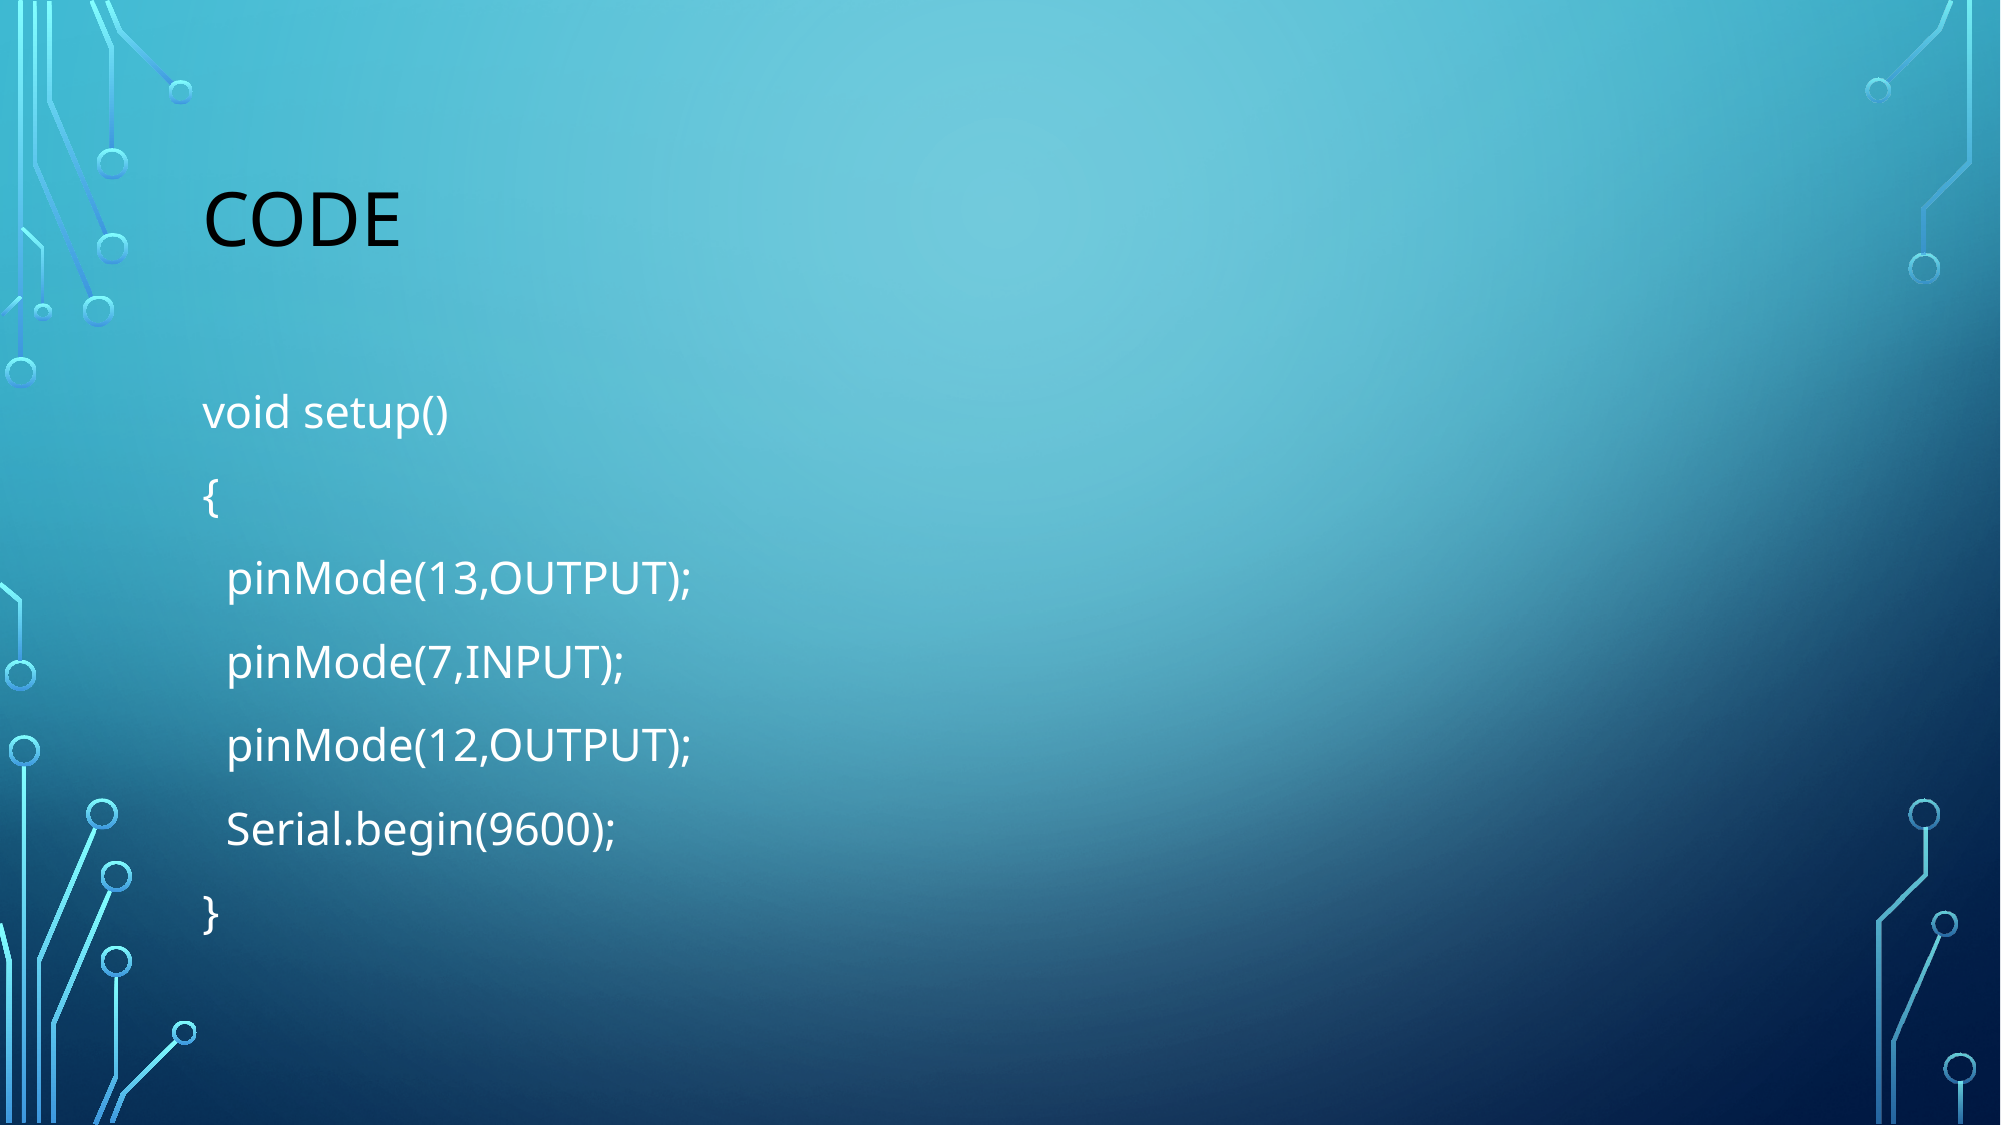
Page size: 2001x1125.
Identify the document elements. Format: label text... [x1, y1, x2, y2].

list void setup() { pinMode(13,OUTPUT); pinMode(7,INPUT); pinMode(12,OUTPUT); Serial.begin(9600); } [187, 364, 1813, 946]
title code [187, 101, 1813, 344]
